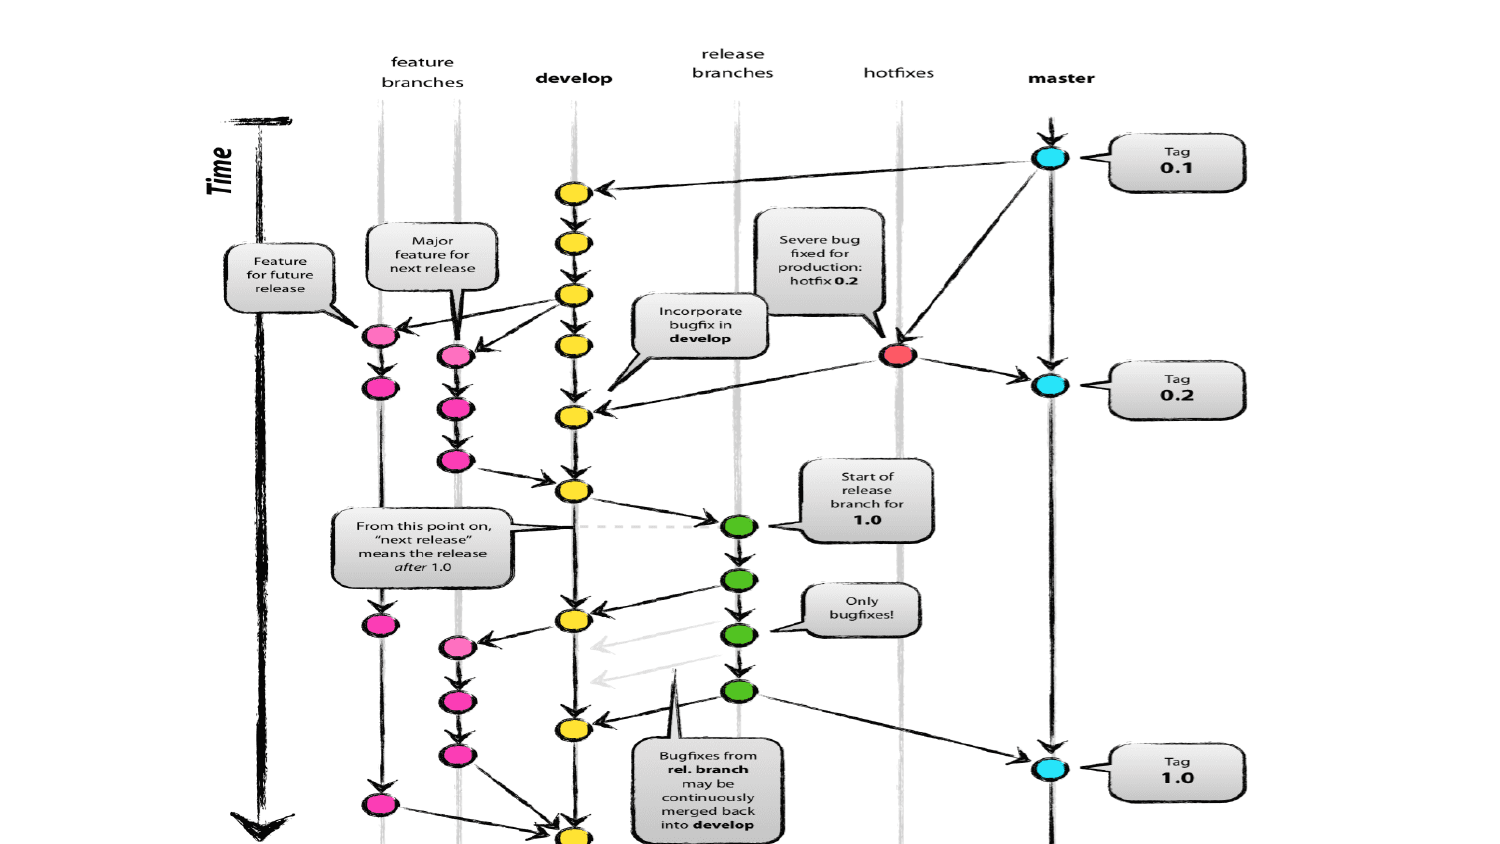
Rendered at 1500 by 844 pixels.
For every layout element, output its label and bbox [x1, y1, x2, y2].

picture [188, 41, 1261, 844]
